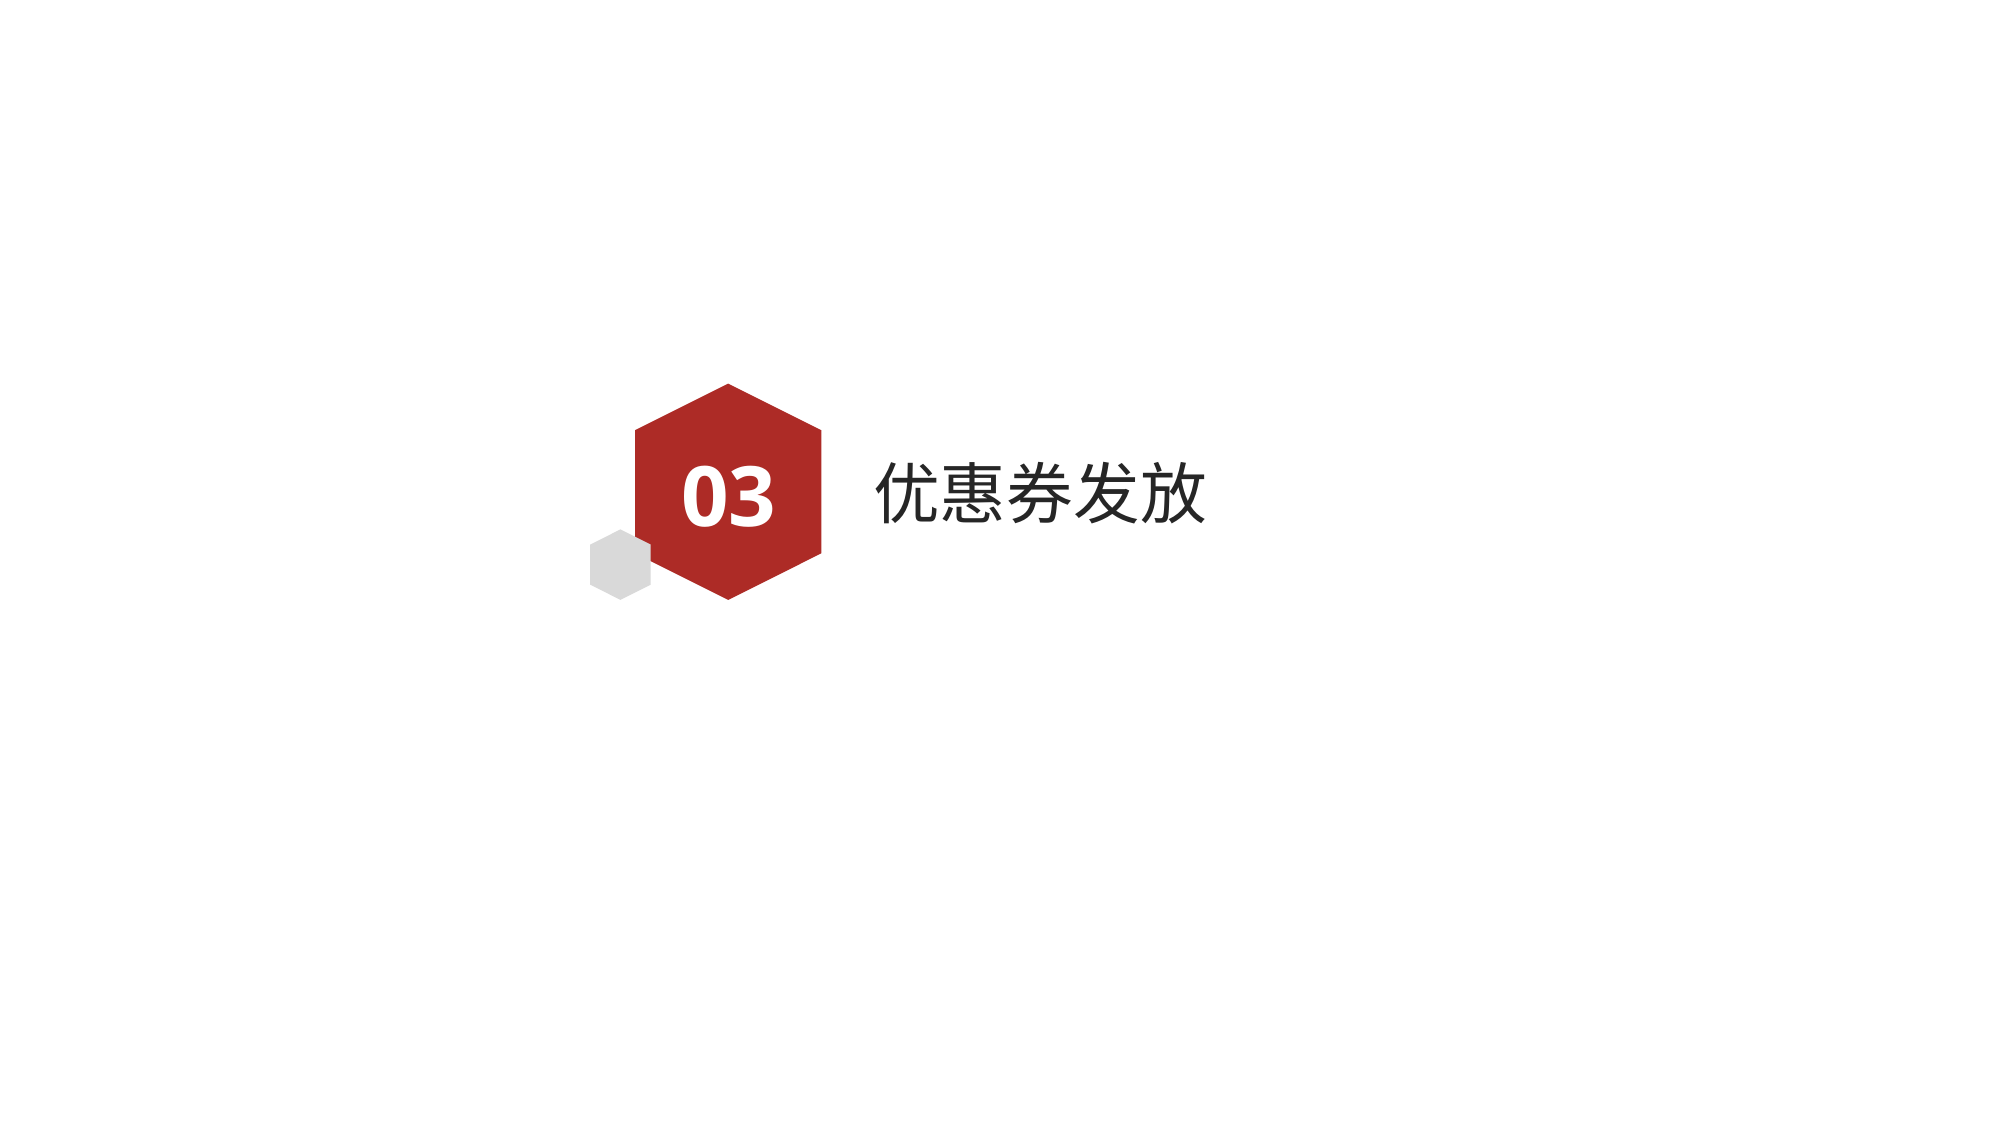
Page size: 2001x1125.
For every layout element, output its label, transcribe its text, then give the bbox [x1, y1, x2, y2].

list 03 [636, 404, 822, 594]
title 优惠券发放 [858, 453, 1950, 672]
